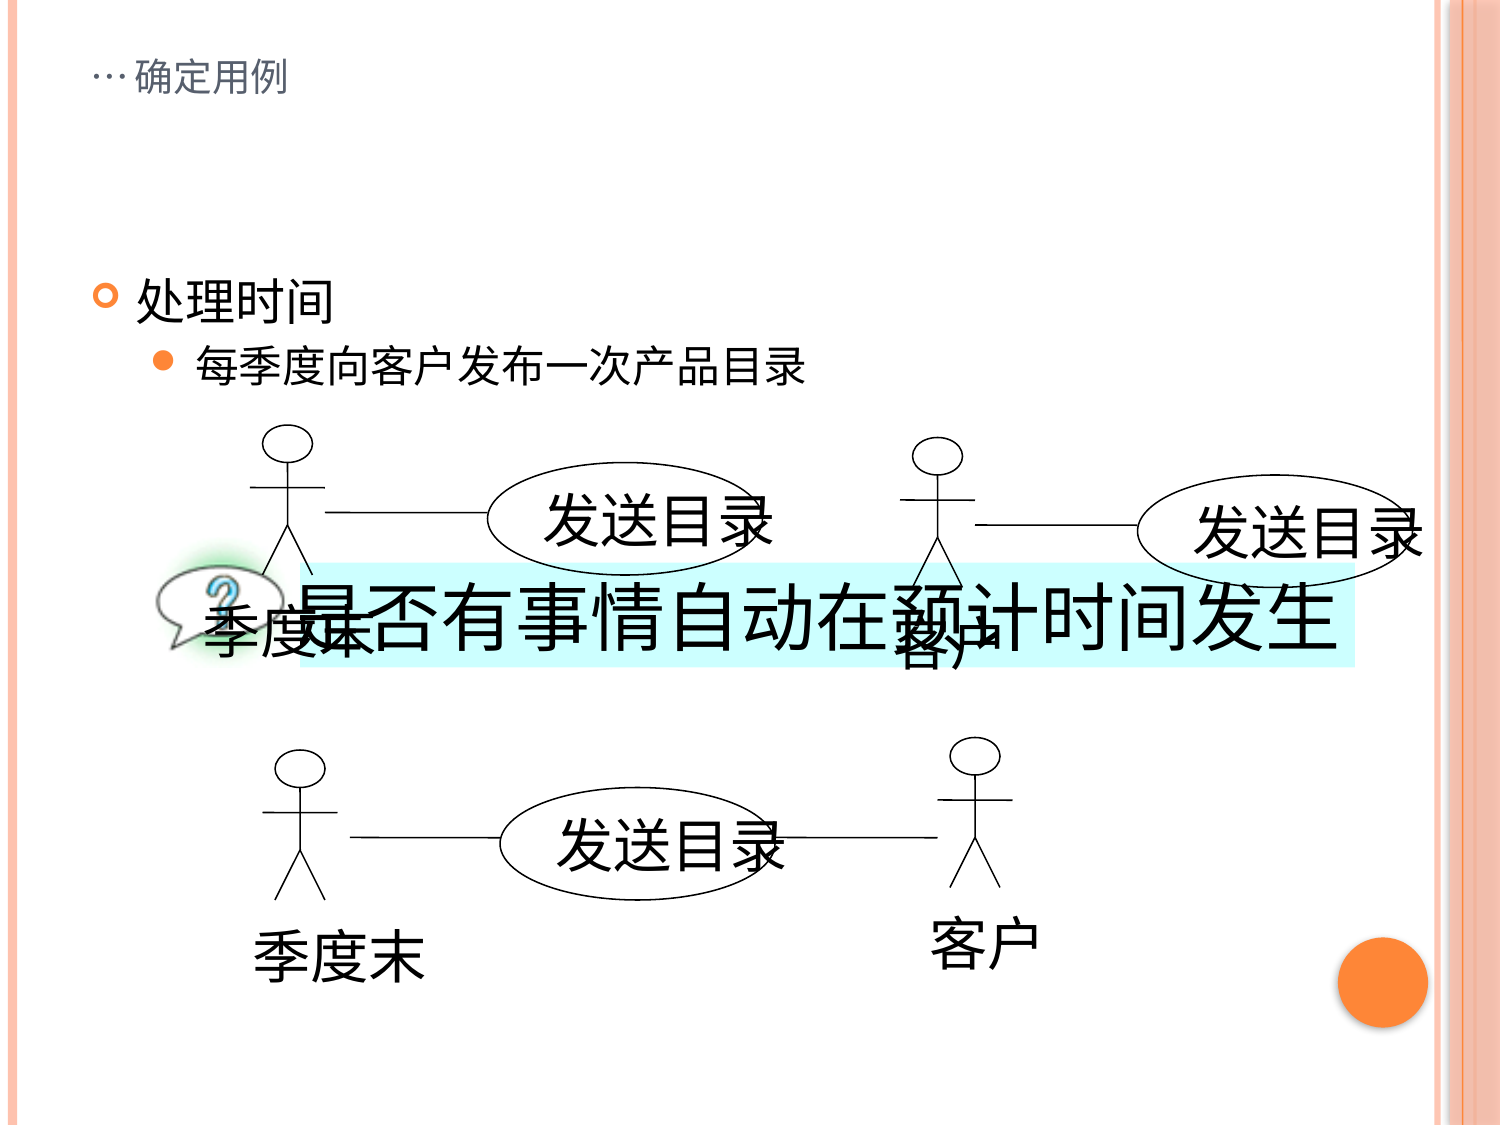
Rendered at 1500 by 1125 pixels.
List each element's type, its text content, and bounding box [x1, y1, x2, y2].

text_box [186, 424, 1413, 999]
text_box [149, 536, 181, 669]
list 处理时间 每季度向客户发布一次产品目录 [74, 262, 1301, 1063]
title …确定用例 [75, 45, 1300, 107]
